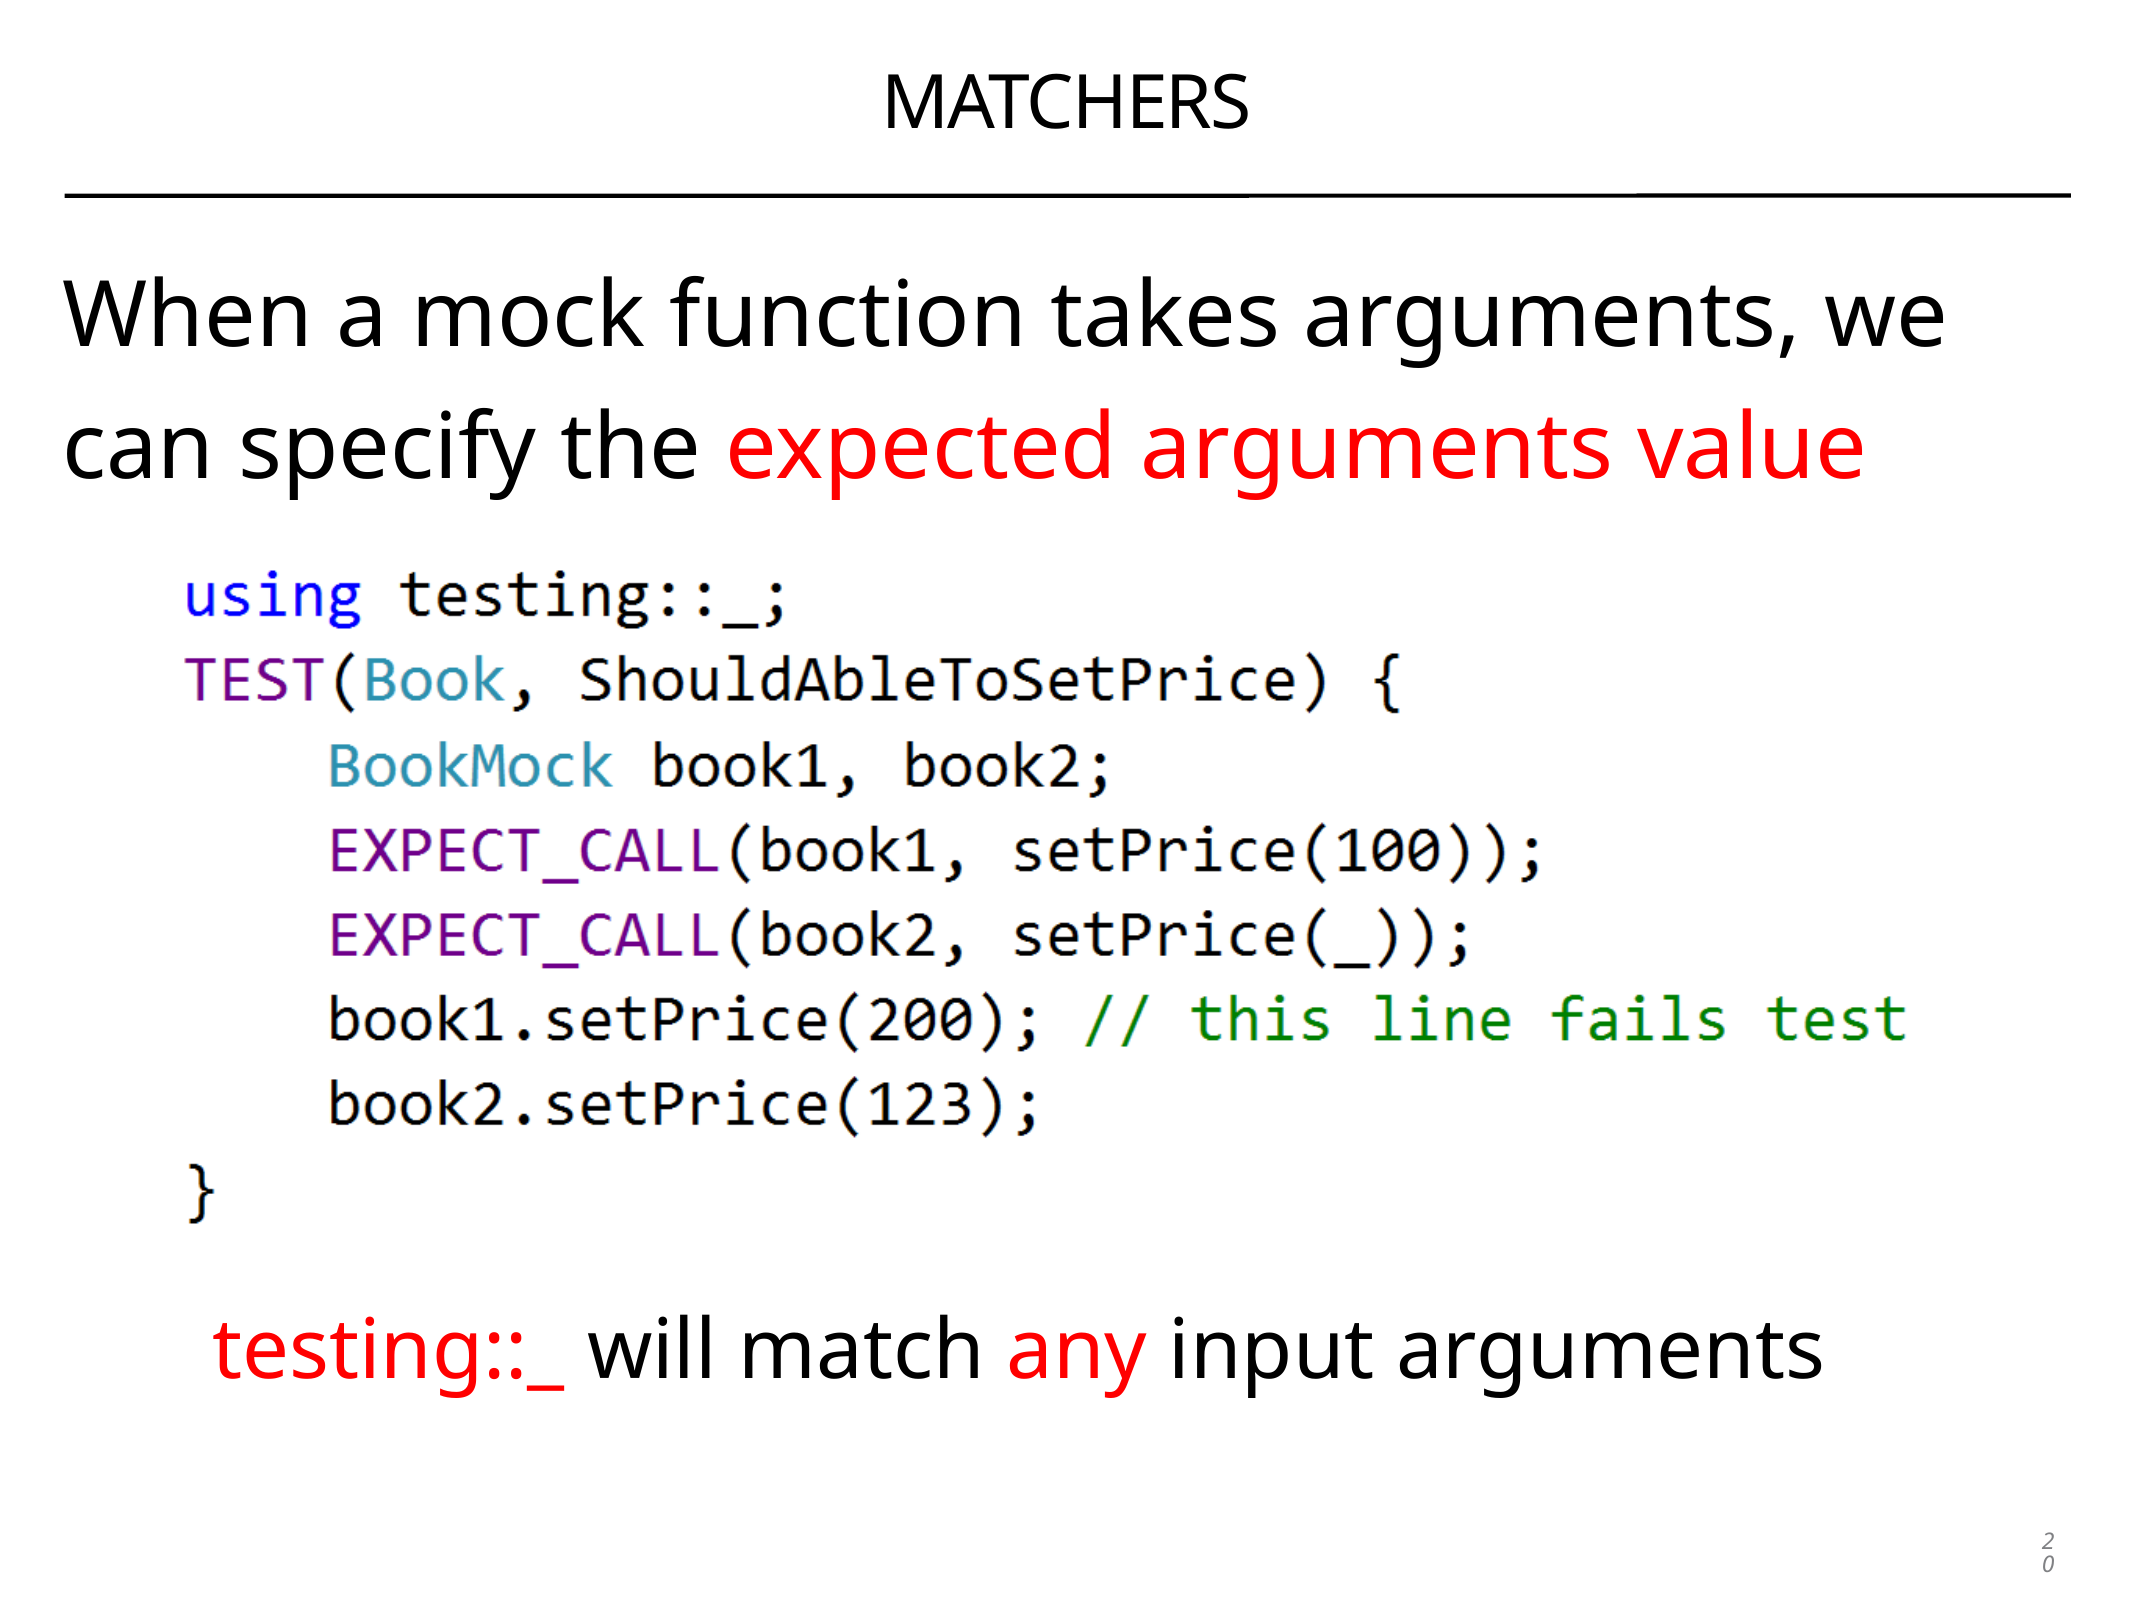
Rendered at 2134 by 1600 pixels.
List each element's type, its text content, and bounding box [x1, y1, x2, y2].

slide_number 20 [2026, 1518, 2071, 1567]
list When a mock function takes arguments, we can specify the expected arguments value testing::_ will match any input arguments [62, 233, 2071, 1486]
picture [180, 563, 1925, 1230]
title MATCHERS [62, 50, 2071, 169]
